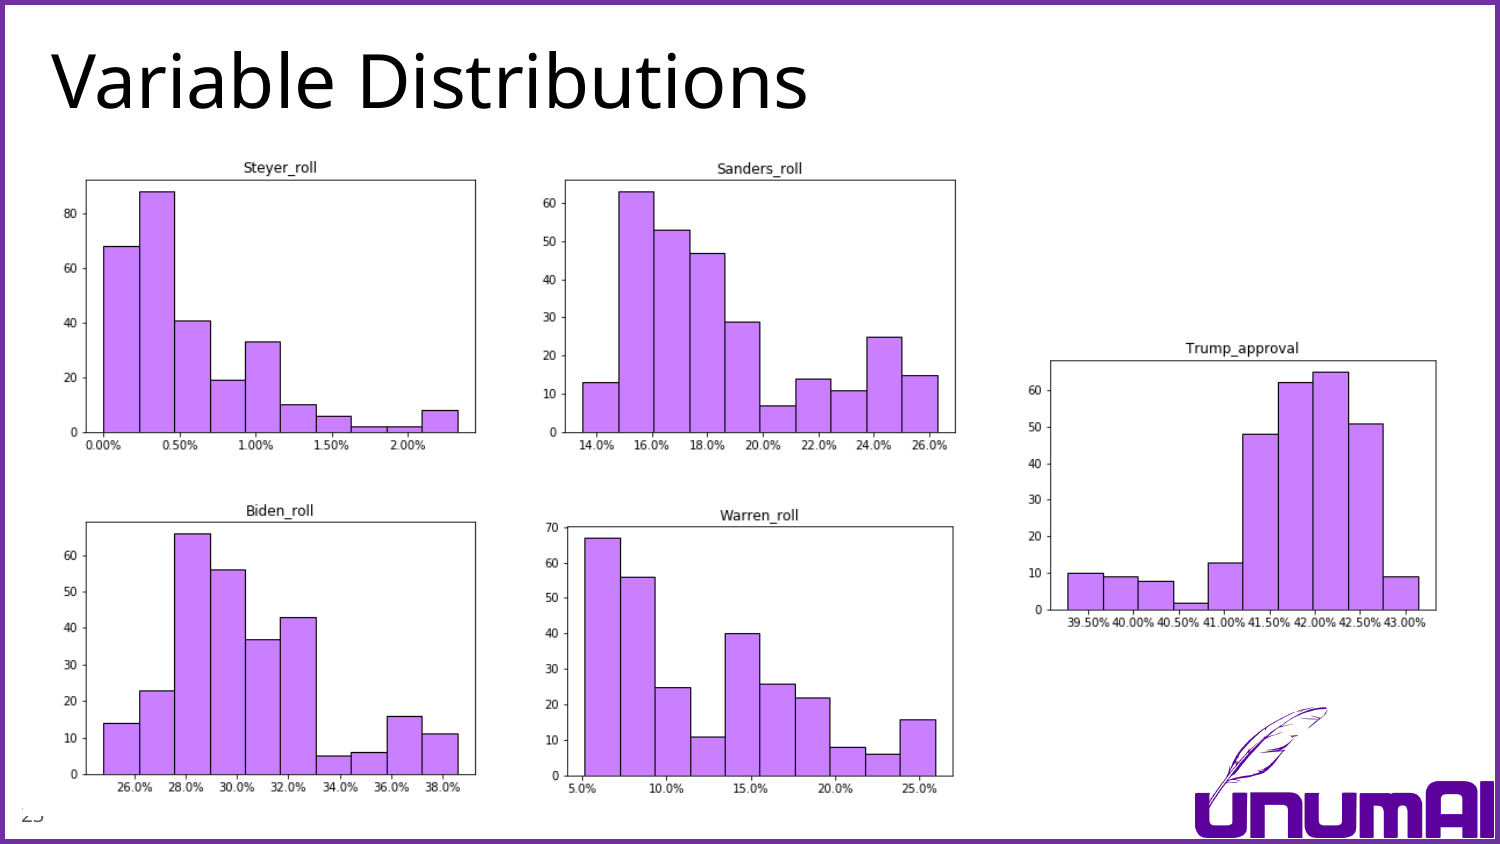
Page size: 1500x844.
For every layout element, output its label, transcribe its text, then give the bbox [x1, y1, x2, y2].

slide_number 25 [6, 796, 67, 836]
title Variable Distributions [36, 18, 1434, 113]
picture [1195, 707, 1494, 838]
picture [22, 139, 1485, 818]
